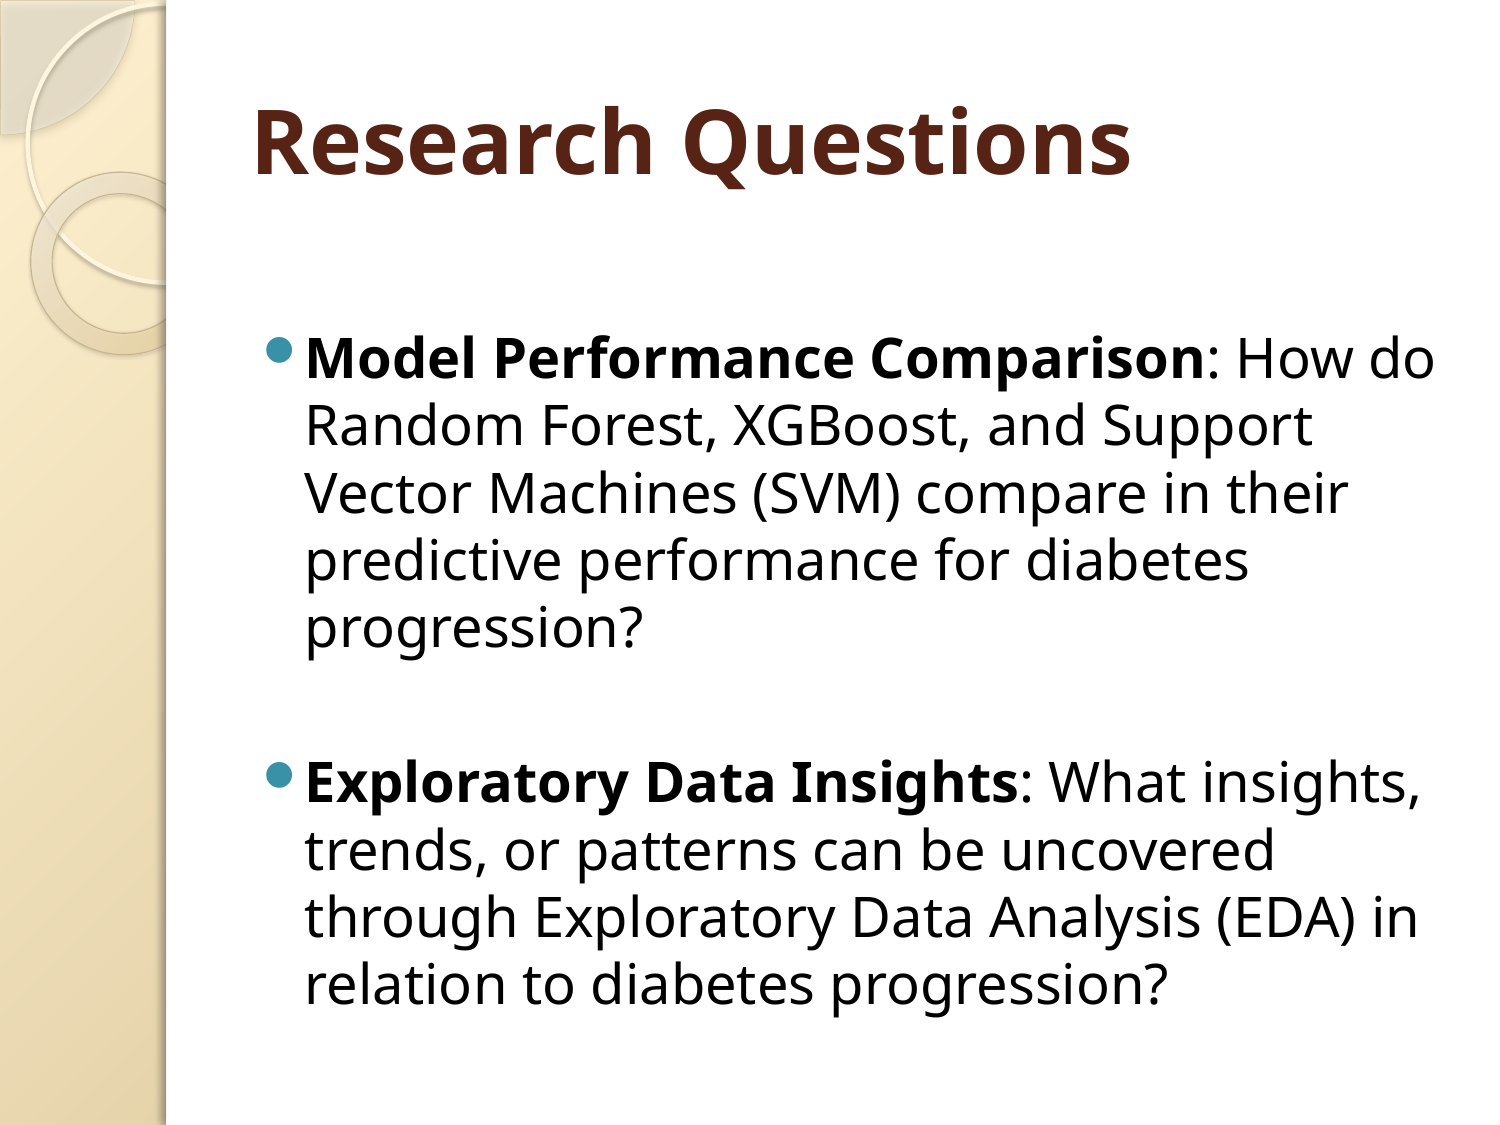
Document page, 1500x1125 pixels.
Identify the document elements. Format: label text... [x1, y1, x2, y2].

list Model Performance Comparison: How do Random Forest, XGBoost, and Support Vector Machines (SVM) compare in their predictive performance for diabetes progression? Exploratory Data Insights: What insights, trends, or patterns can be uncovered through Exploratory Data Analysis (EDA) in relation to diabetes progression? [235, 237, 1466, 1025]
title Research Questions [235, 45, 1466, 233]
